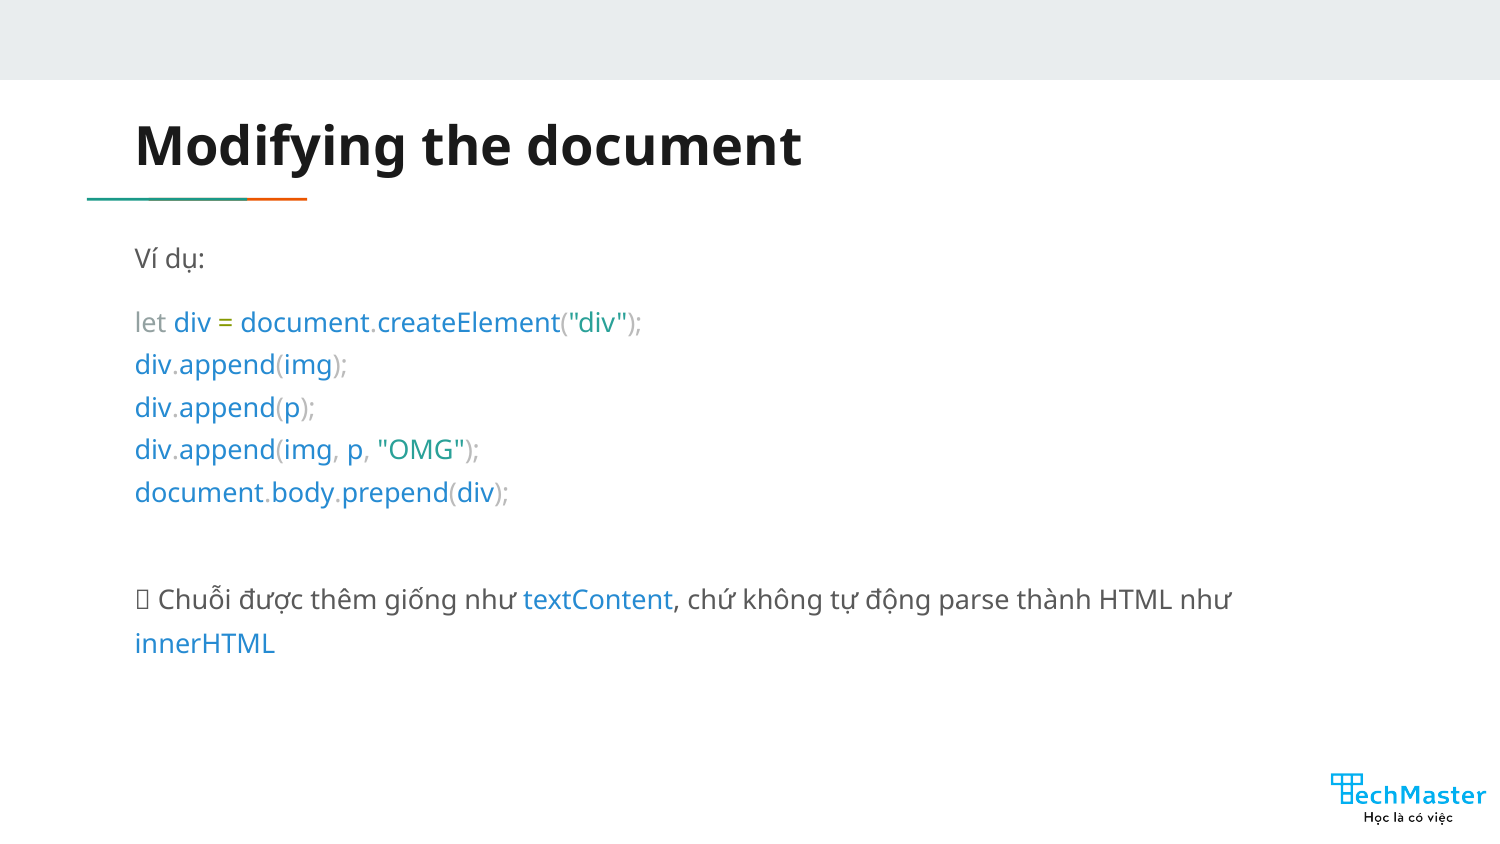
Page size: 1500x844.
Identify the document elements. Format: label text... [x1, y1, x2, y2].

list Ví dụ: let div = document.createElement("div"); div.append(img); div.append(p); div.append(img, p, "OMG"); document.body.prepend(div); 💡 Chuỗi được thêm giống như textContent, chứ không tự động parse thành HTML như innerHTML [119, 215, 1381, 804]
title Modifying the document [119, 95, 1381, 184]
picture [1329, 754, 1488, 844]
